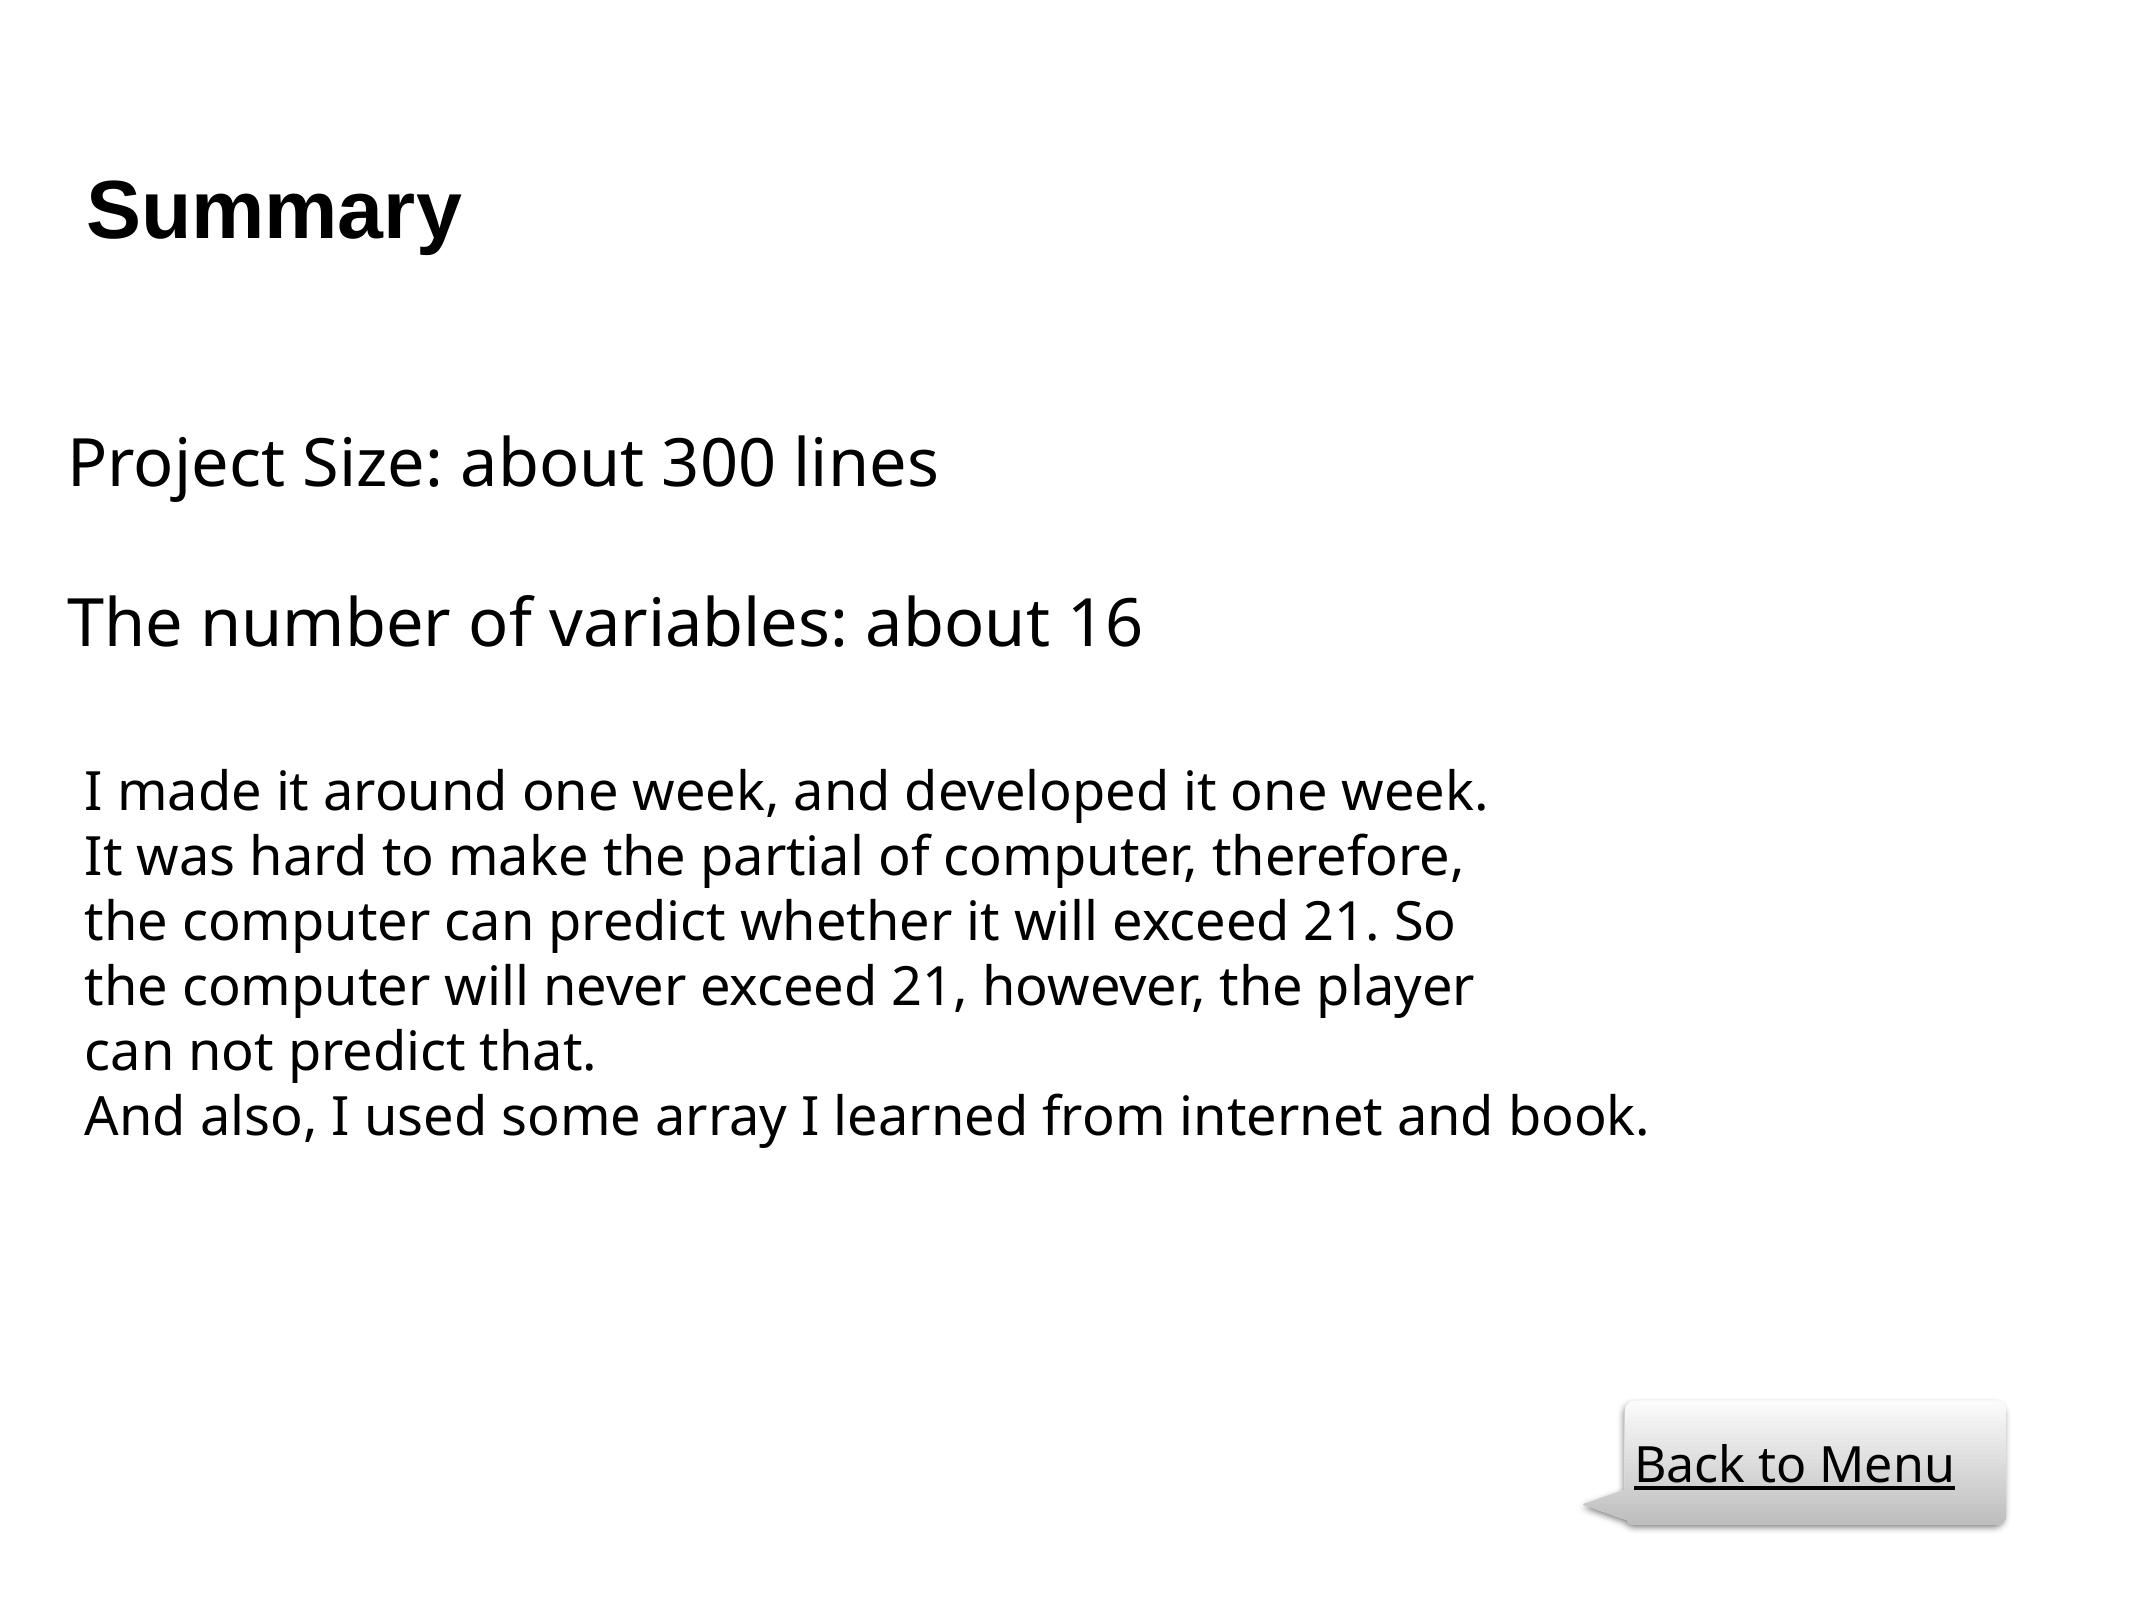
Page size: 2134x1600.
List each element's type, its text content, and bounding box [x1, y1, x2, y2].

text_box Back to Menu [1583, 1400, 2007, 1525]
text_box Project Size: about 300 lines The number of variables: about 16 [58, 411, 1153, 668]
text_box I made it around one week, and developed it one week. It was hard to make the partial of computer, therefore, the computer can predict whether it will exceed 21. So the computer will never exceed 21, however, the player can not predict that. And also, I used some array I learned from internet and book. [76, 748, 1936, 1155]
title Summary [71, 138, 477, 256]
